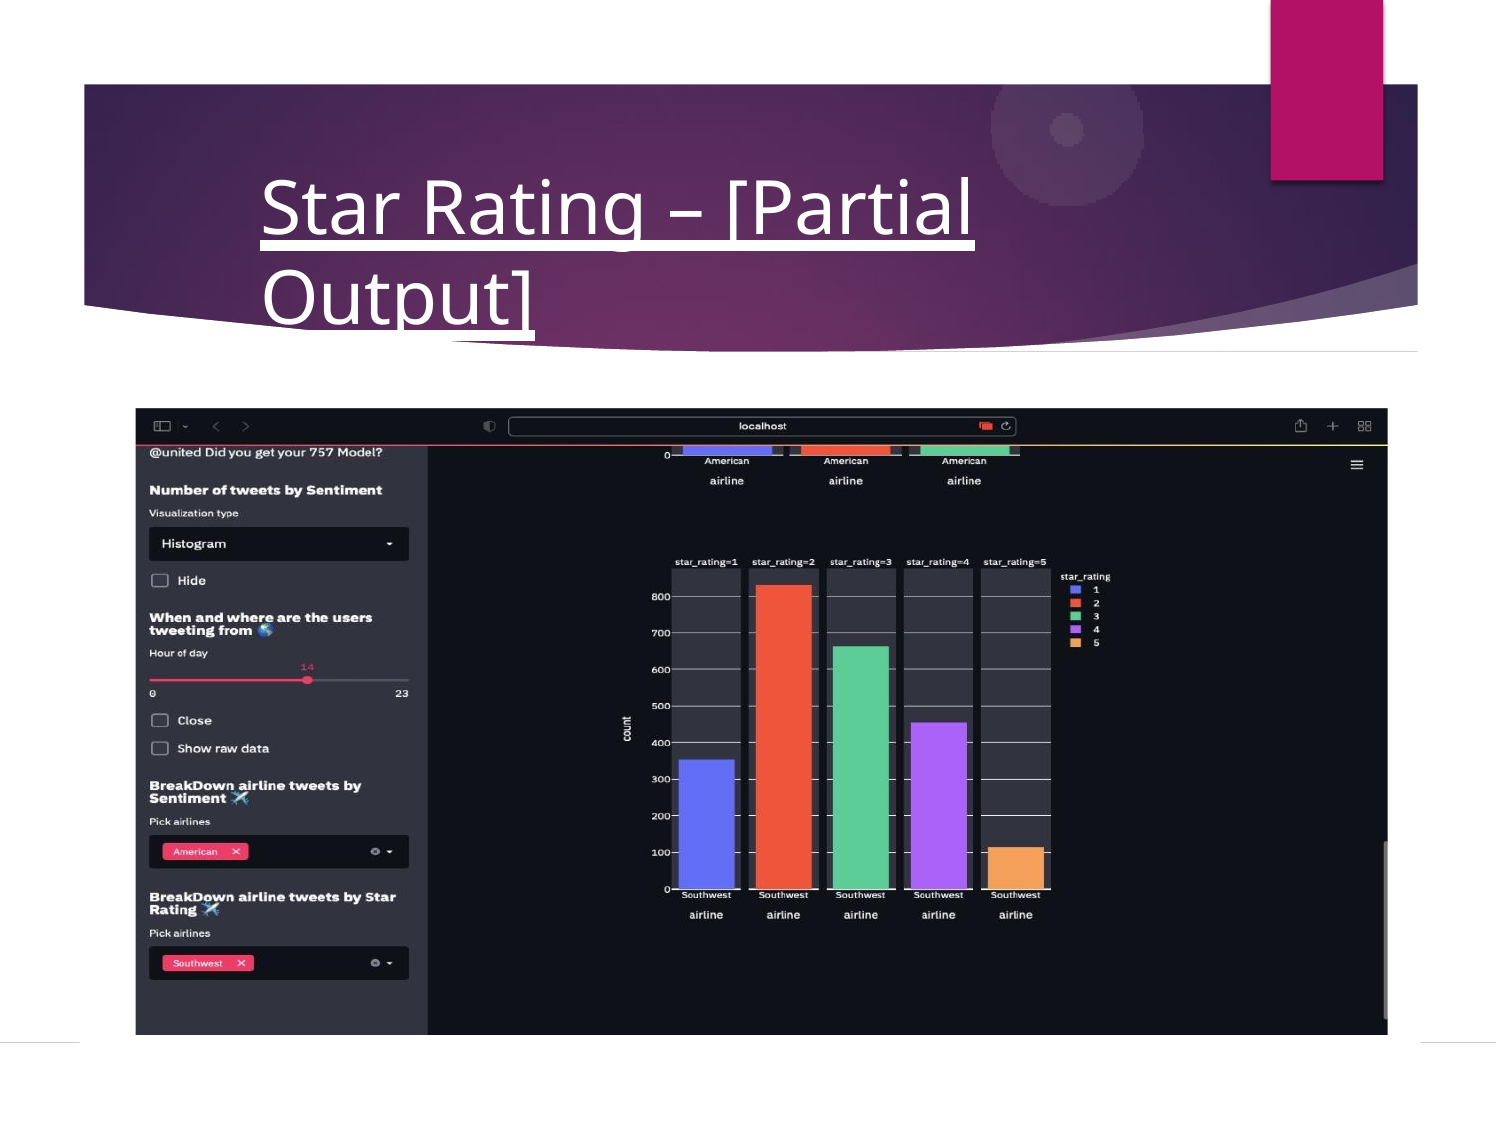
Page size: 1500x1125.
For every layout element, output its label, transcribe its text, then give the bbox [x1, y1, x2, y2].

text_box [135, 408, 1388, 1035]
title Star Rating – [Partial Output] [257, 157, 1237, 348]
picture [85, 0, 1417, 324]
